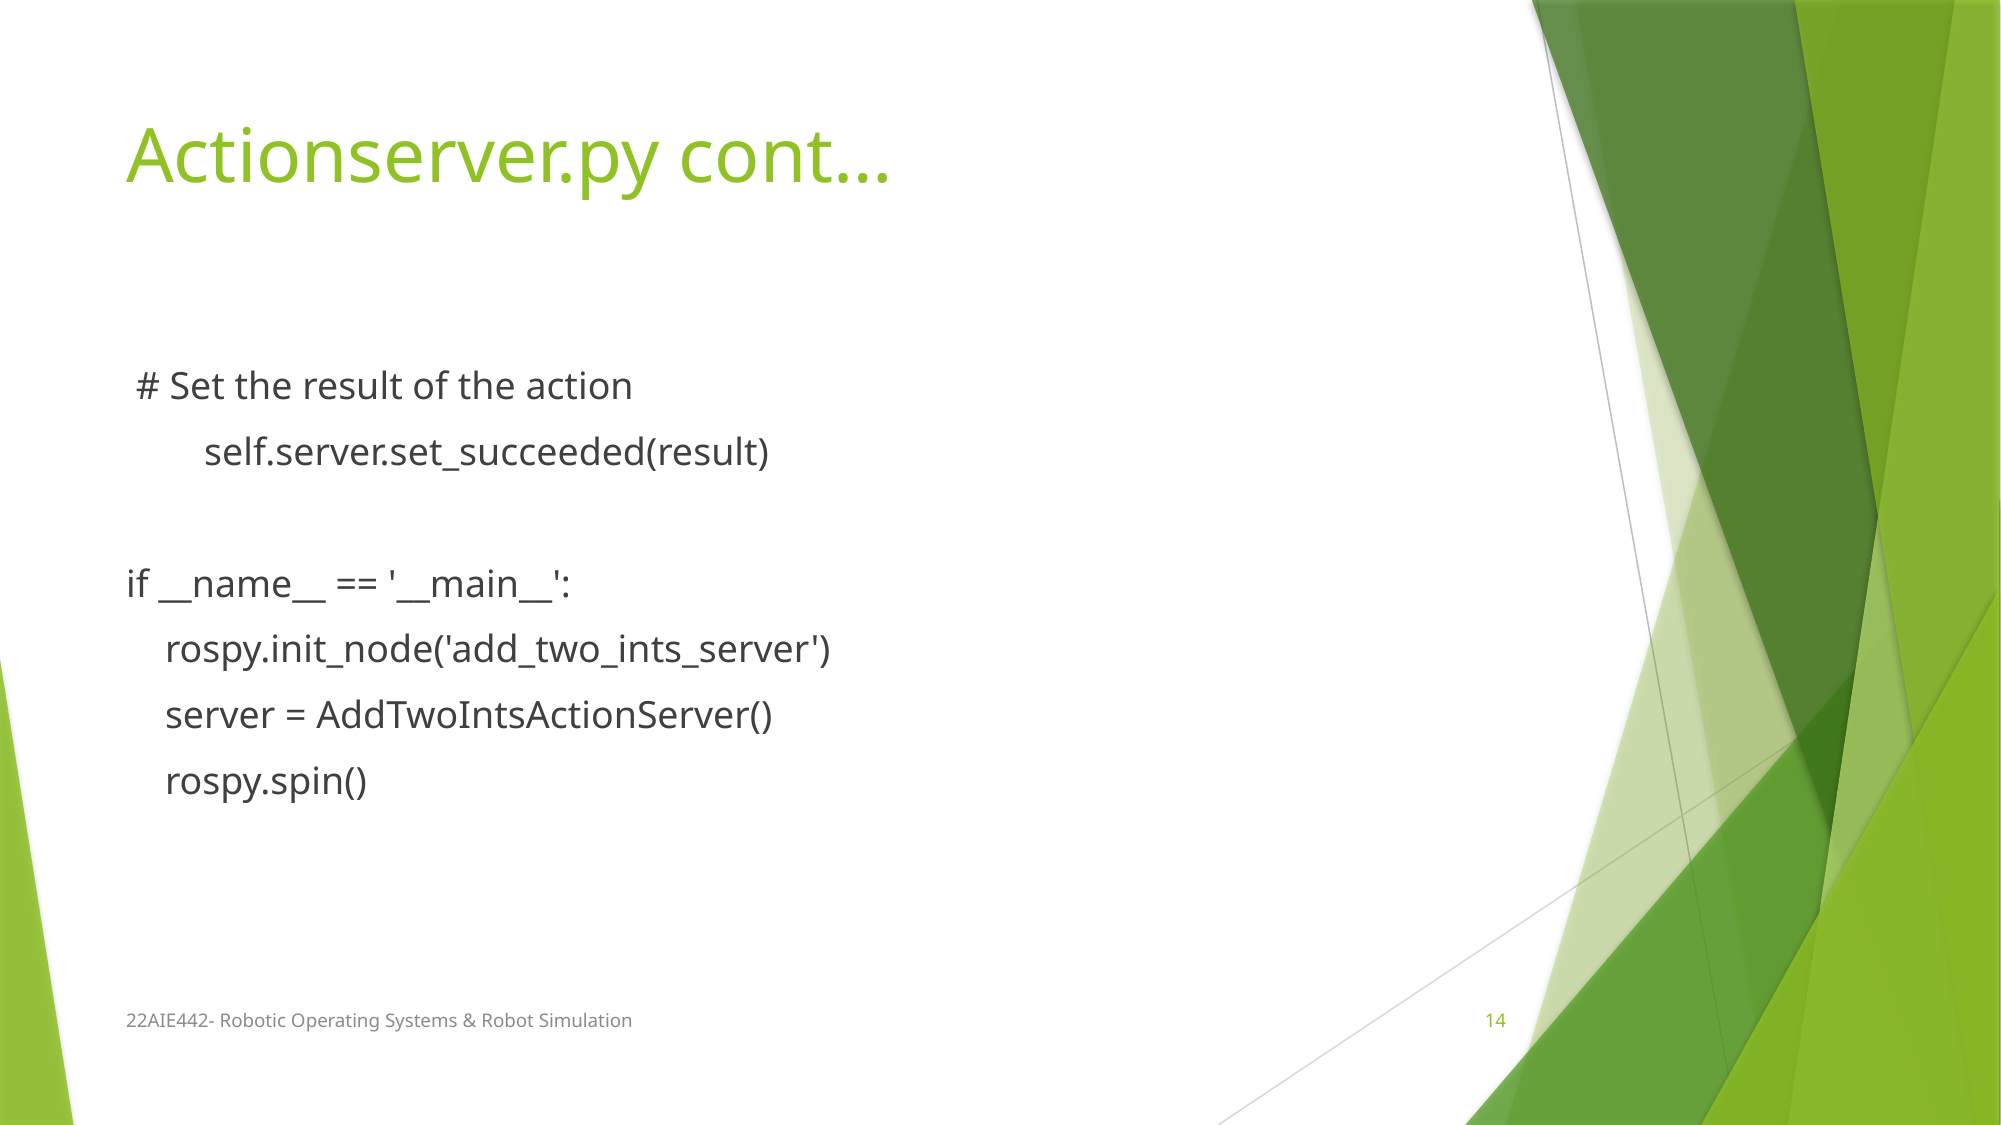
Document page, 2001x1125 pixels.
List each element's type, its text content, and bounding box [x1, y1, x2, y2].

list # Set the result of the action self.server.set_succeeded(result) if __name__ == '__main__': rospy.init_node('add_two_ints_server') server = AddTwoIntsActionServer() rospy.spin() [111, 354, 1522, 992]
slide_number 14 [1409, 991, 1522, 1051]
footer 22AIE442- Robotic Operating Systems & Robot Simulation [111, 991, 1145, 1051]
title Actionserver.py cont… [111, 99, 1522, 317]
